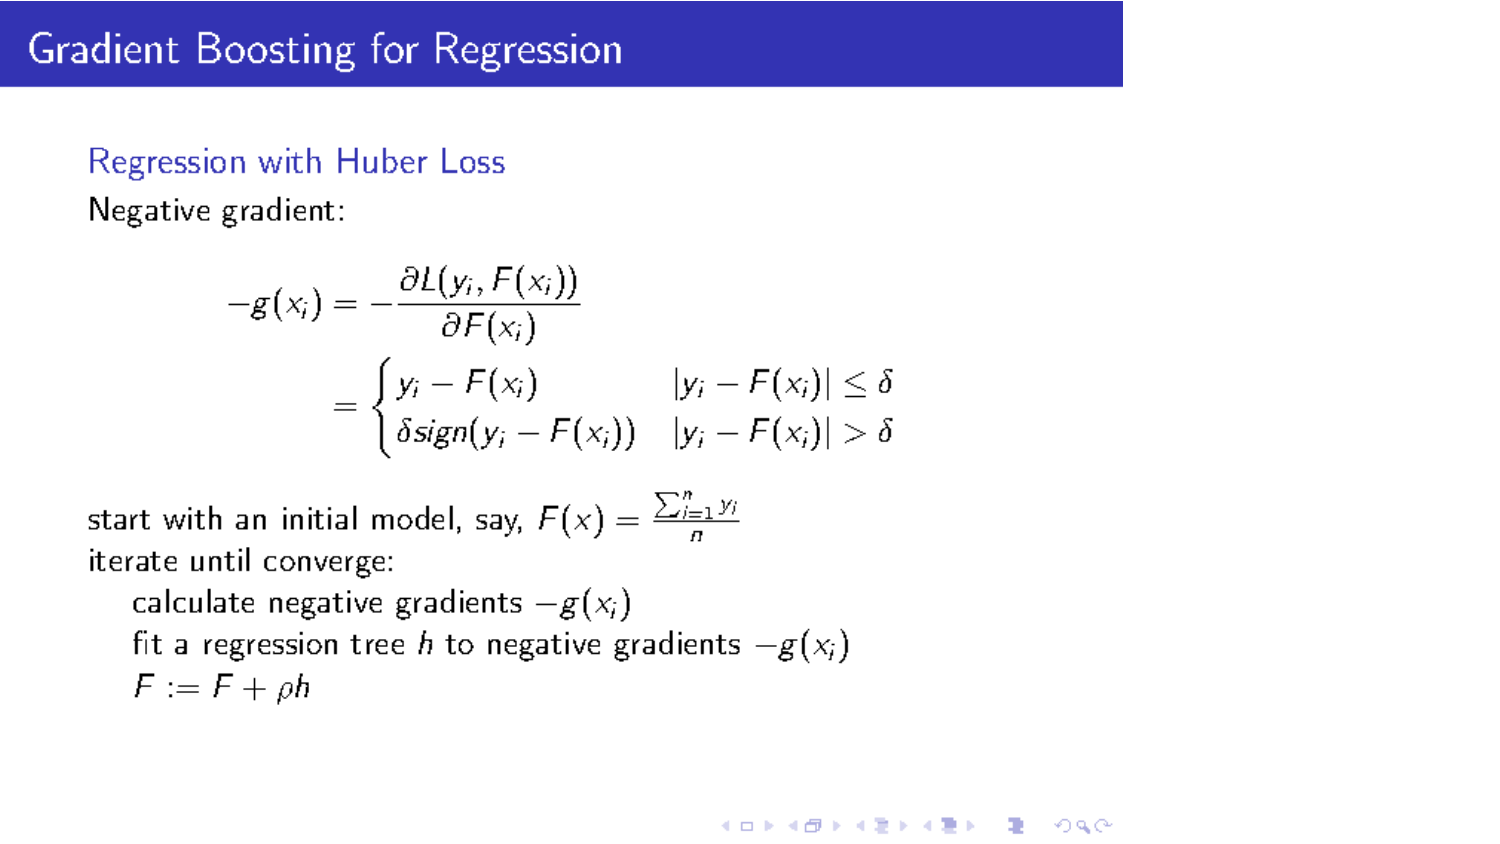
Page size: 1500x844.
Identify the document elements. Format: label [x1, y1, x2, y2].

picture [0, 0, 1123, 843]
